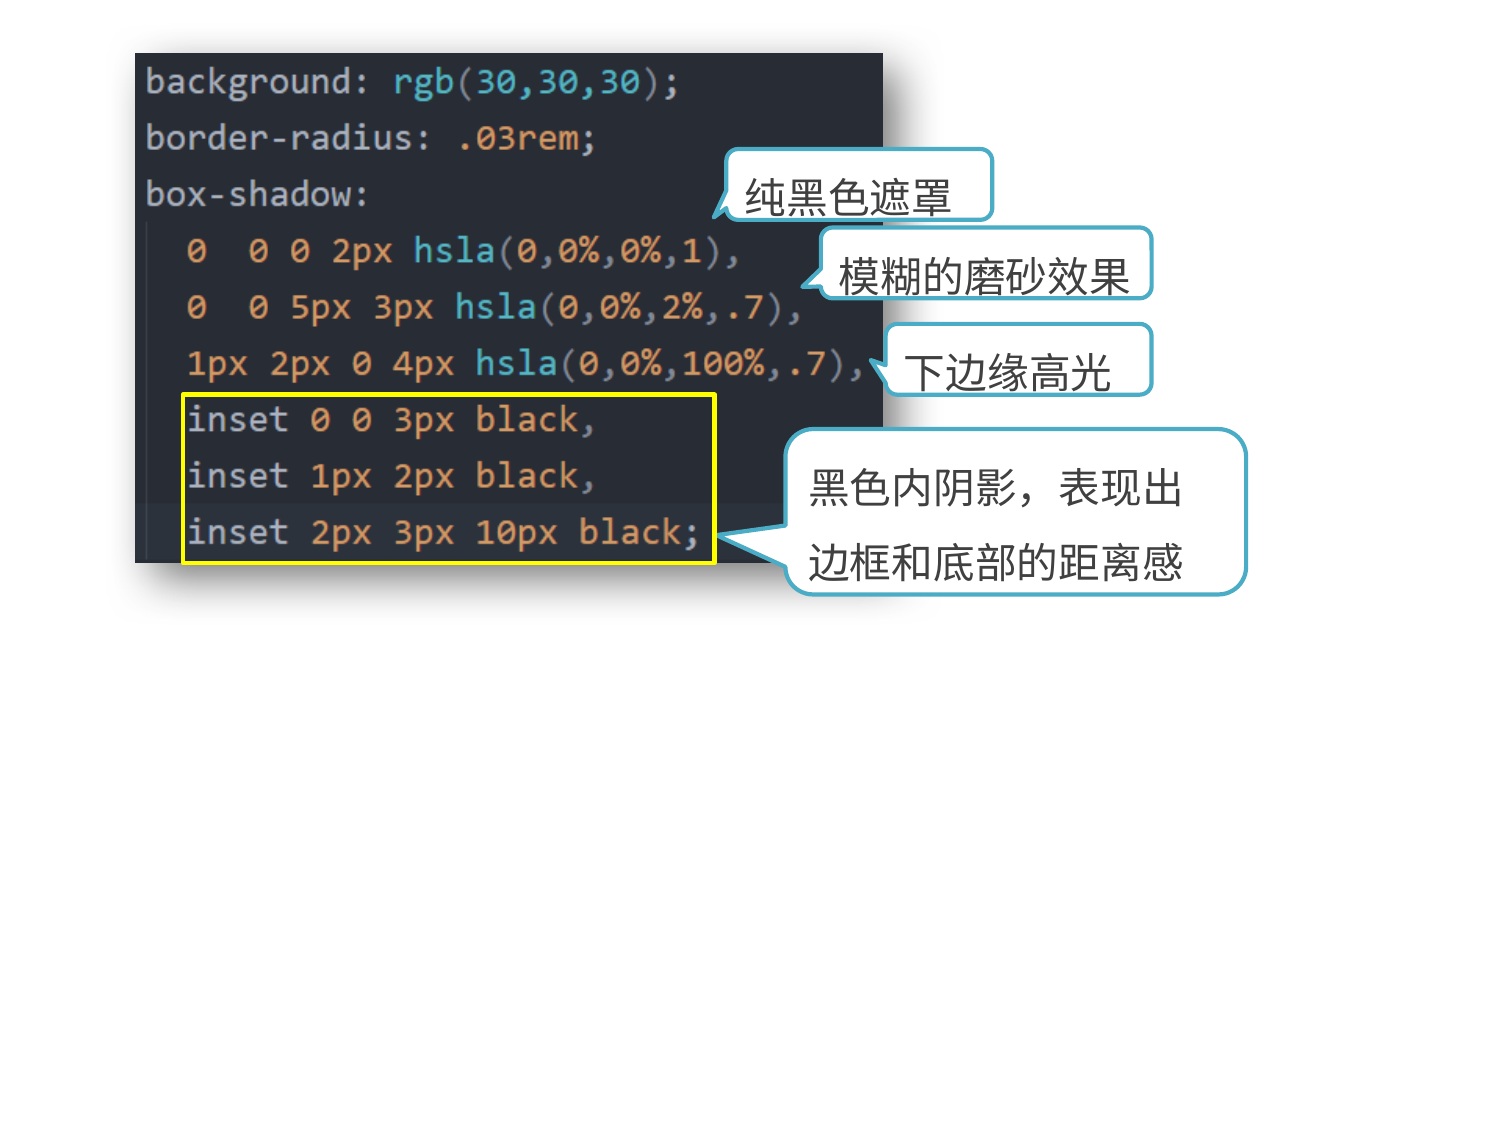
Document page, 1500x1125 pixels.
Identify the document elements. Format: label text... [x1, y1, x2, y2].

text_box 下边缘高光 [887, 321, 1154, 397]
text_box 黑色内阴影，表现出边框和底部的距离感 [783, 426, 1249, 597]
picture [135, 53, 883, 564]
text_box 模糊的磨砂效果 [887, 225, 1154, 301]
text_box 纯黑色遮罩 [887, 146, 995, 222]
